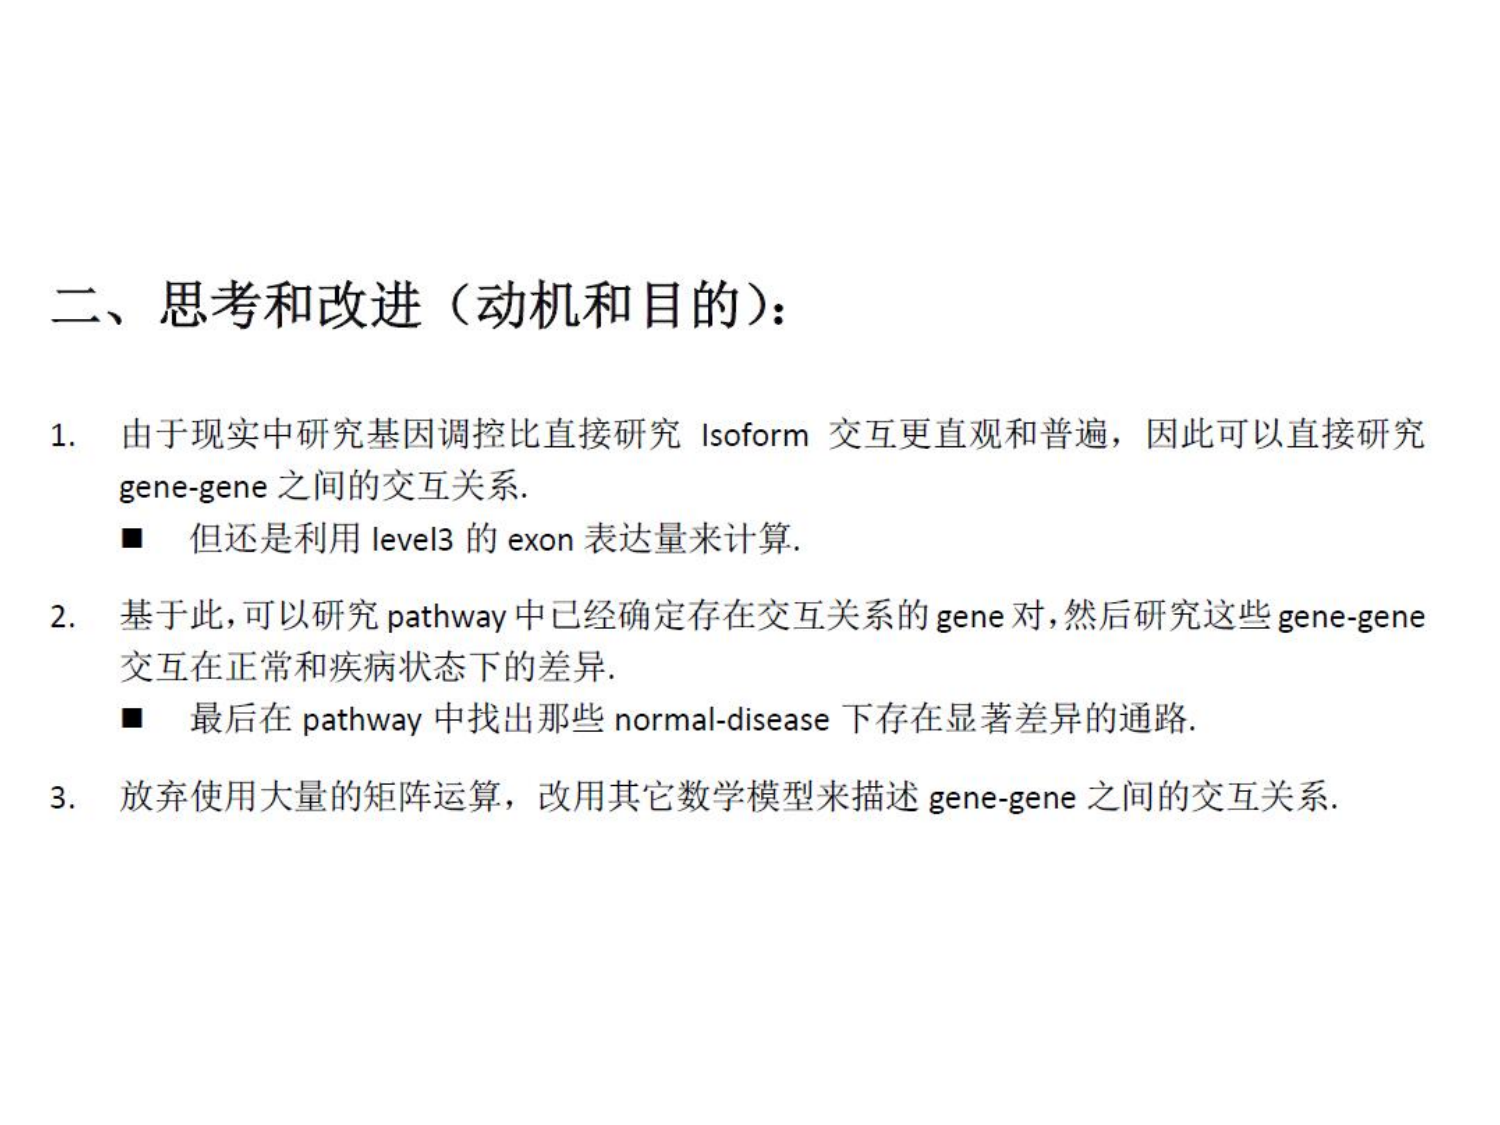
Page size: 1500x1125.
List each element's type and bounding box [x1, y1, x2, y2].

picture [5, 219, 1448, 878]
